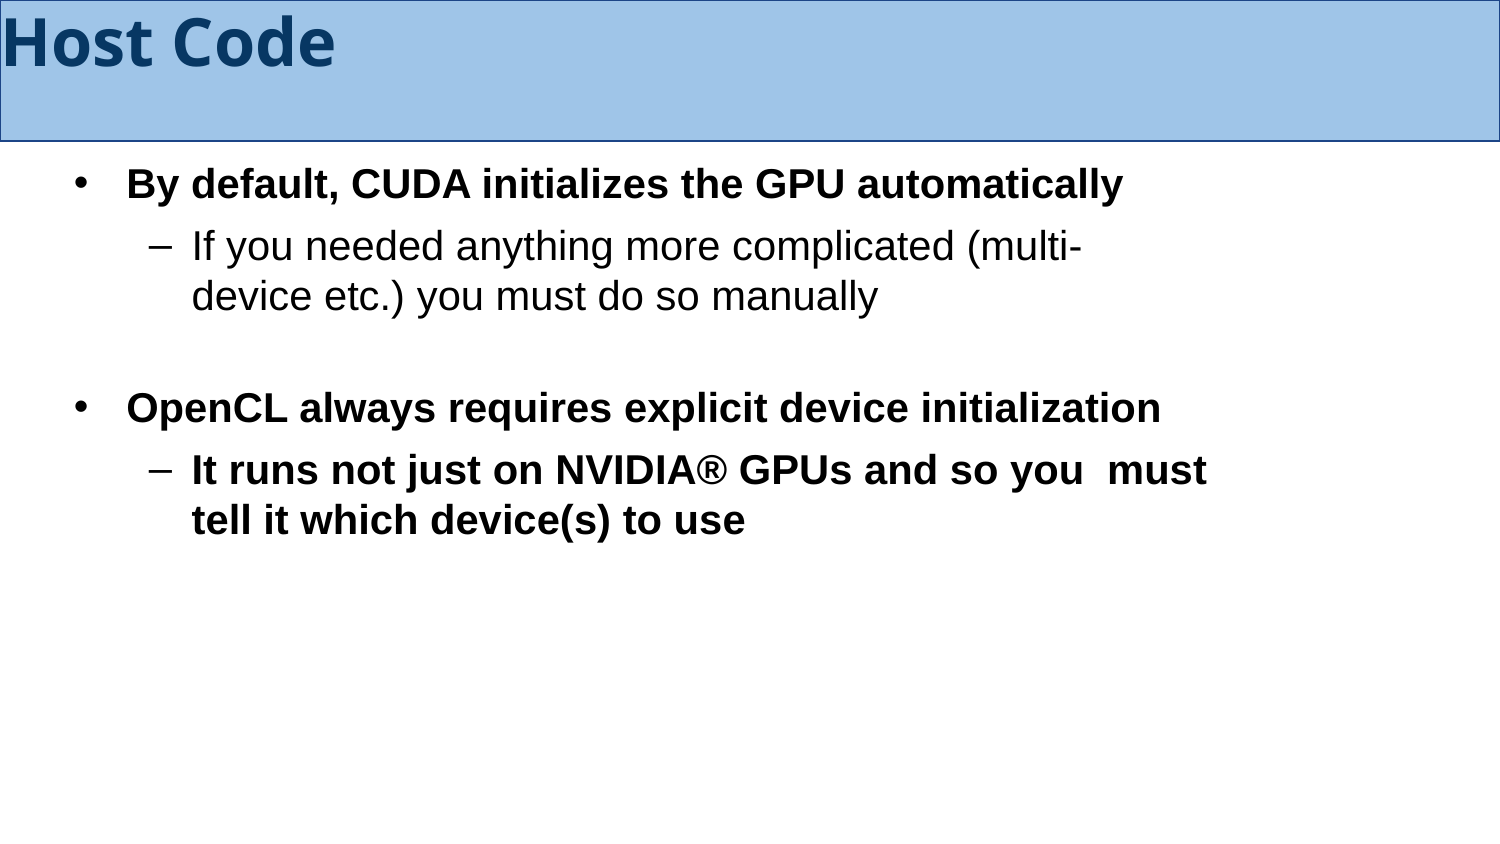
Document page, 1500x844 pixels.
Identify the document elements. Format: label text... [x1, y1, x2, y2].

title Host Code [0, 0, 1500, 141]
text_box By default, CUDA initializes the GPU automatically If you needed anything more complicated (multi- device etc.) you must do so manually OpenCL always requires explicit device initialization It runs not just on NVIDIA® GPUs and so you must tell it which device(s) to use [67, 142, 1370, 543]
